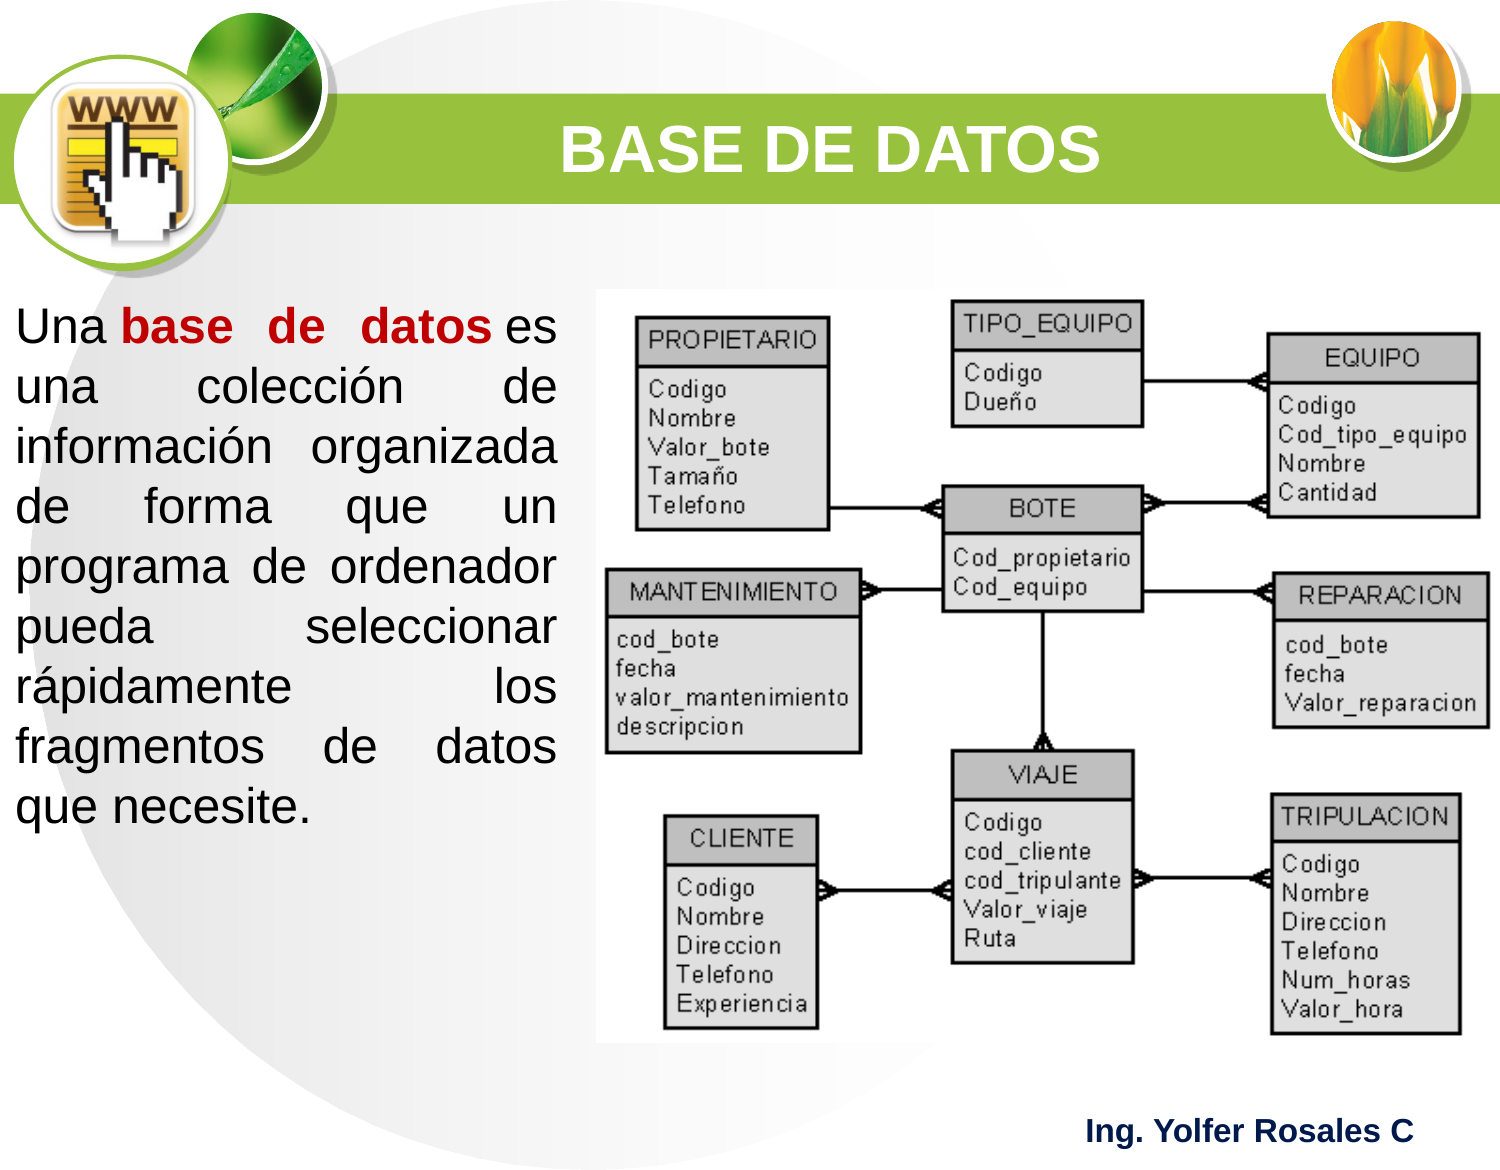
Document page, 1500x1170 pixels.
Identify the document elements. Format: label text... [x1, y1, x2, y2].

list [596, 289, 1498, 1043]
picture [1332, 21, 1457, 157]
list Una base de datos es una colección de información organizada de forma que un programa de ordenador pueda seleccionar rápidamente los fragmentos de datos que necesite. [0, 285, 574, 952]
picture [71, 104, 177, 224]
title BASE DE DATOS [337, 103, 1326, 188]
picture [186, 12, 322, 160]
